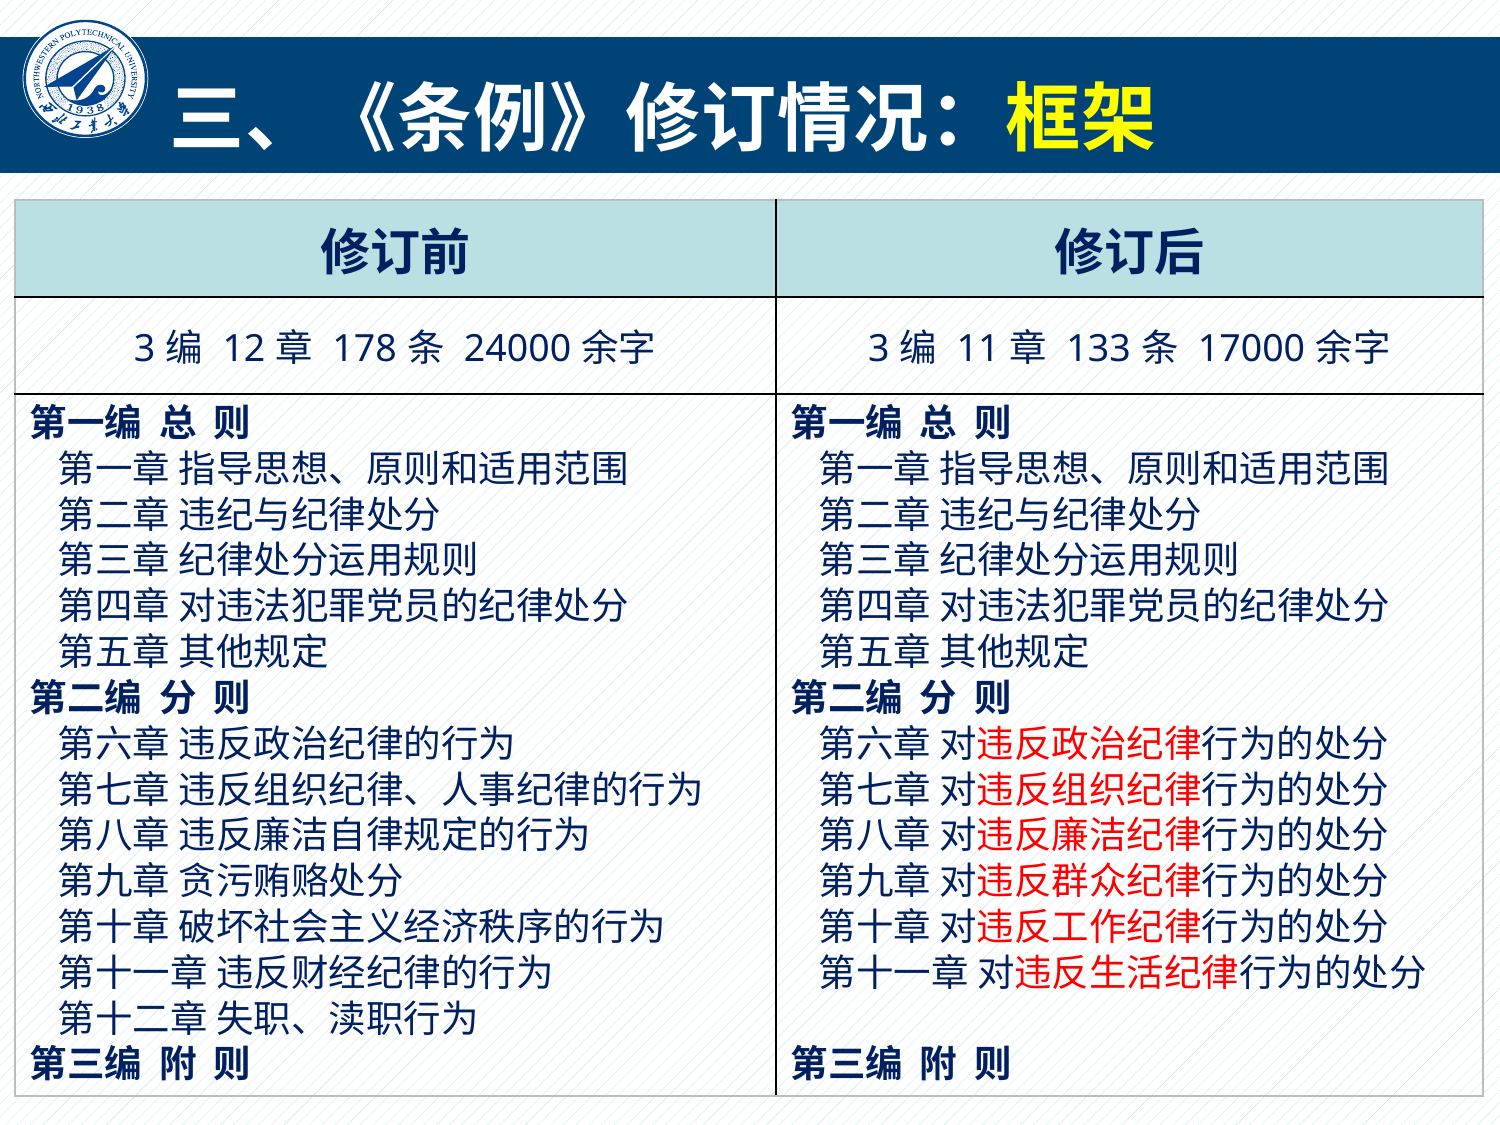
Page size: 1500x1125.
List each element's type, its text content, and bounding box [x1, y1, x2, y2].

text_box [0, 37, 1500, 173]
table_cell 3编 11章 133条 17000余字 [777, 298, 1482, 393]
table_cell 第一编 总 则 第一章 指导思想、原则和适用范围 第二章 违纪与纪律处分 第三章 纪律处分运用规则 第四章 对违法犯罪党员的纪律处分 第五章 其他规定 第二编 分 则 第六章 违反政治纪律的行为 第七章 违反组织纪律、人事纪律的行为 第八章 违反廉洁自律规定的行为 第九章 贪污贿赂处分 第十章 破坏社会主义经济秩序的行为 第十一章 违反财经纪律的行为 第十二章 失职、渎职行为 第三编 附 则 [16, 395, 775, 1095]
table_cell 3编 12章 178条 24000余字 [16, 298, 775, 393]
text_box 三、《条例》修订情况：框架 [100, 54, 1353, 169]
table_header 修订前 [16, 201, 775, 296]
table_cell 第一编 总 则 第一章 指导思想、原则和适用范围 第二章 违纪与纪律处分 第三章 纪律处分运用规则 第四章 对违法犯罪党员的纪律处分 第五章 其他规定 第二编 分 则 第六章 对违反政治纪律行为的处分 第七章 对违反组织纪律行为的处分 第八章 对违反廉洁纪律行为的处分 第九章 对违反群众纪律行为的处分 第十章 对违反工作纪律行为的处分 第十一章 对违反生活纪律行为的处分 第三编 附 则 [777, 395, 1482, 1095]
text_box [23, 19, 148, 138]
table_header 修订后 [777, 201, 1482, 296]
